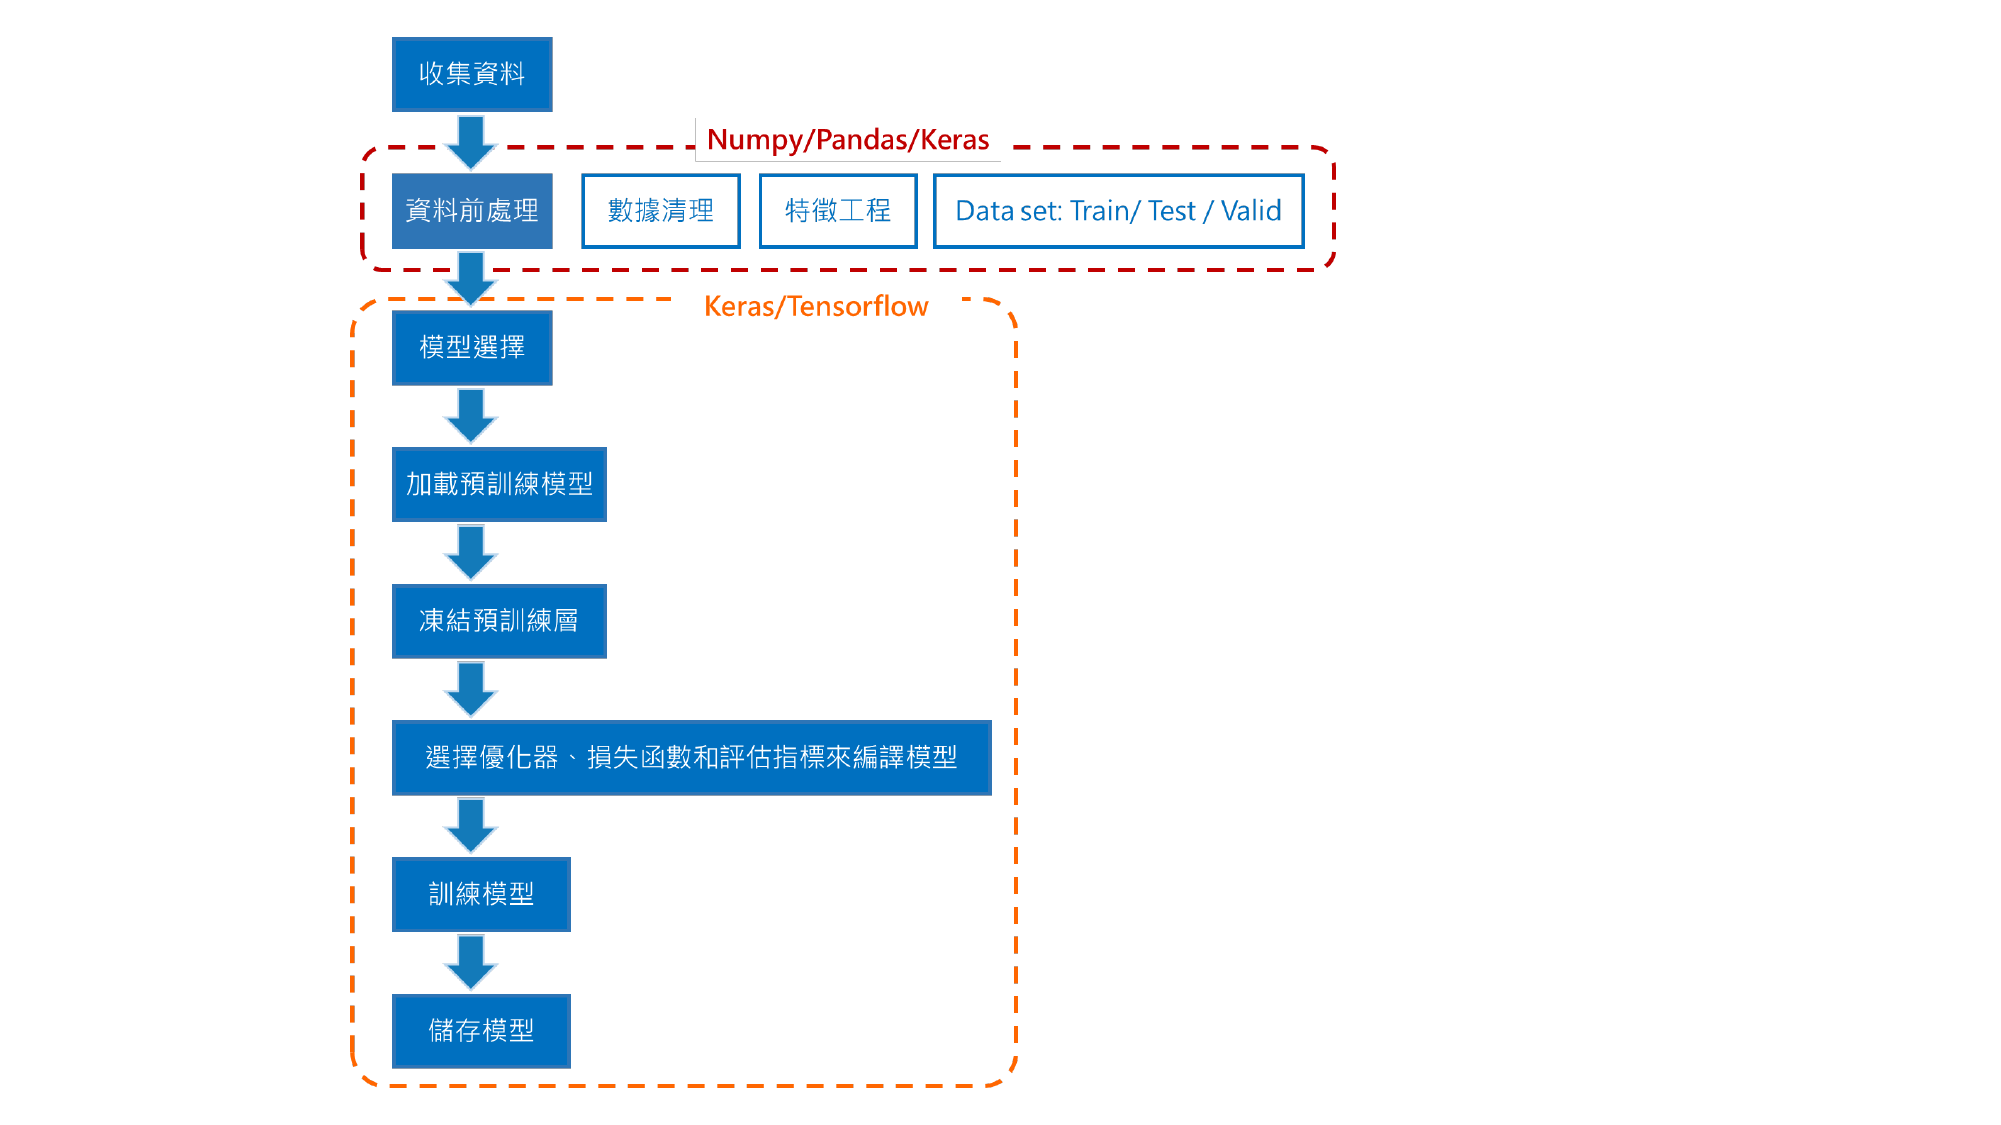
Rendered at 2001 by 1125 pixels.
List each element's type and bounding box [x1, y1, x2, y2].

picture [350, 37, 1336, 1088]
